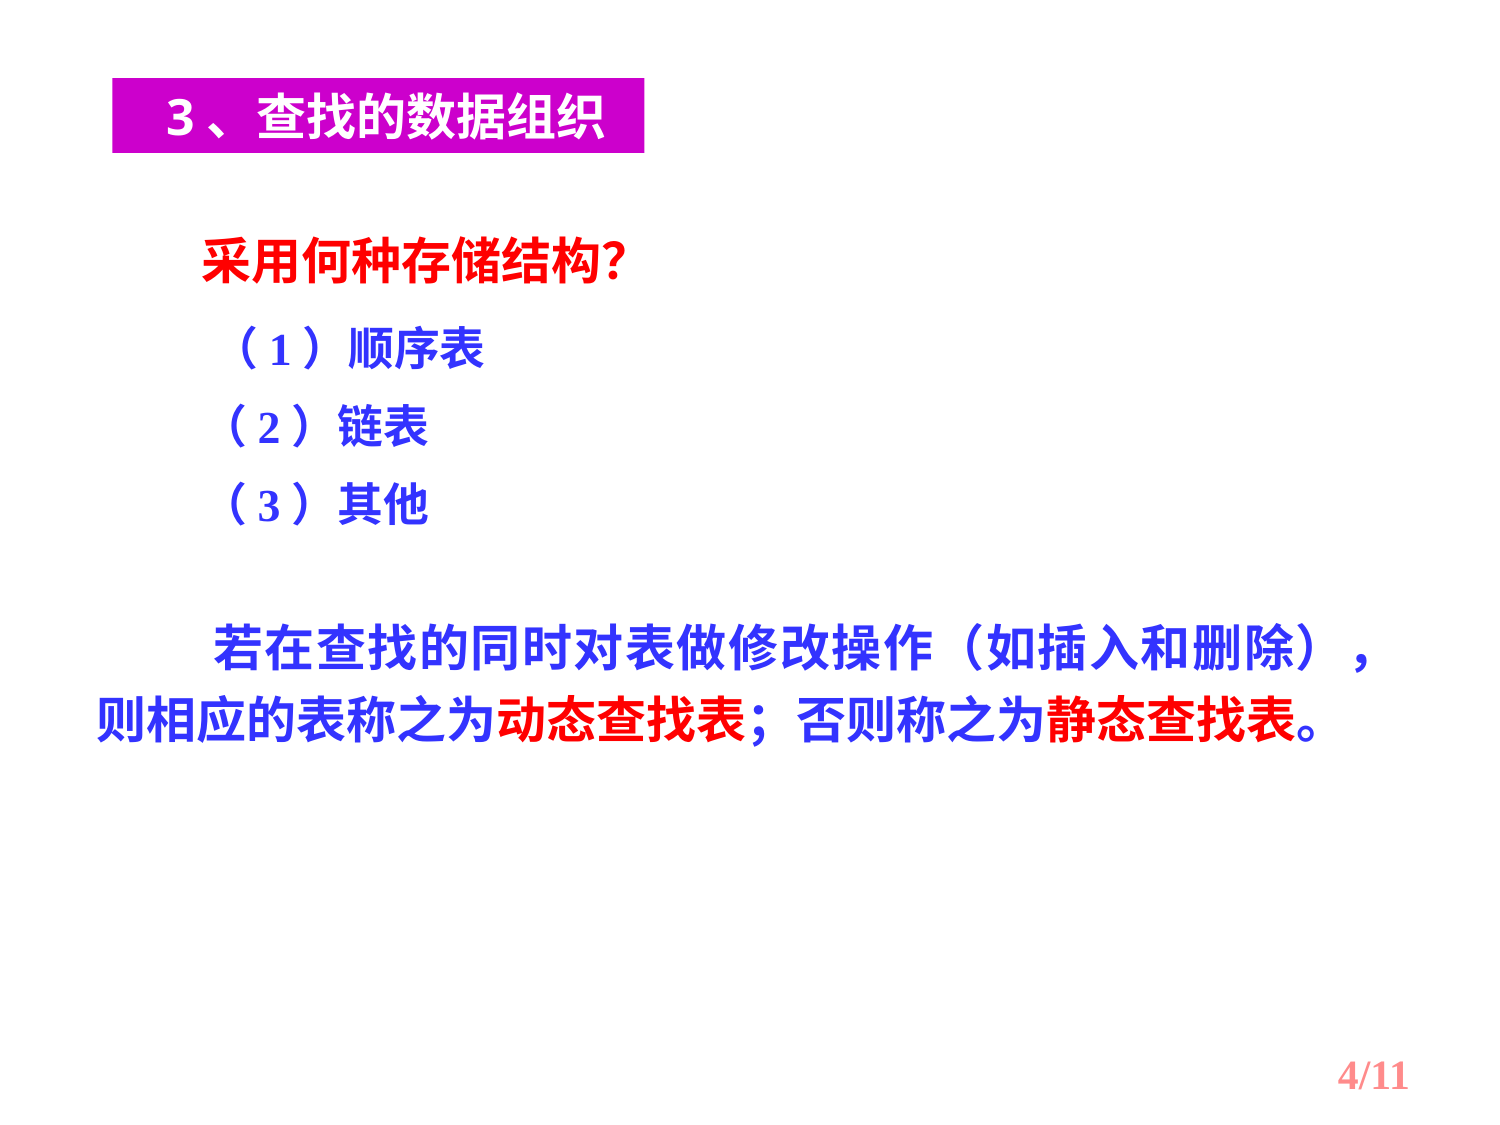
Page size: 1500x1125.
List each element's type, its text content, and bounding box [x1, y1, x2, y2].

text_box 若在查找的同时对表做修改操作（如插入和删除），则相应的表称之为动态查找表；否则称之为静态查找表。 [81, 597, 1413, 757]
text_box 采用何种存储结构？ （1）顺序表 （2）链表 （3）其他 [140, 222, 910, 539]
text_box 3、查找的数据组织 [112, 78, 645, 153]
slide_number 4/11 [1074, 1042, 1425, 1103]
